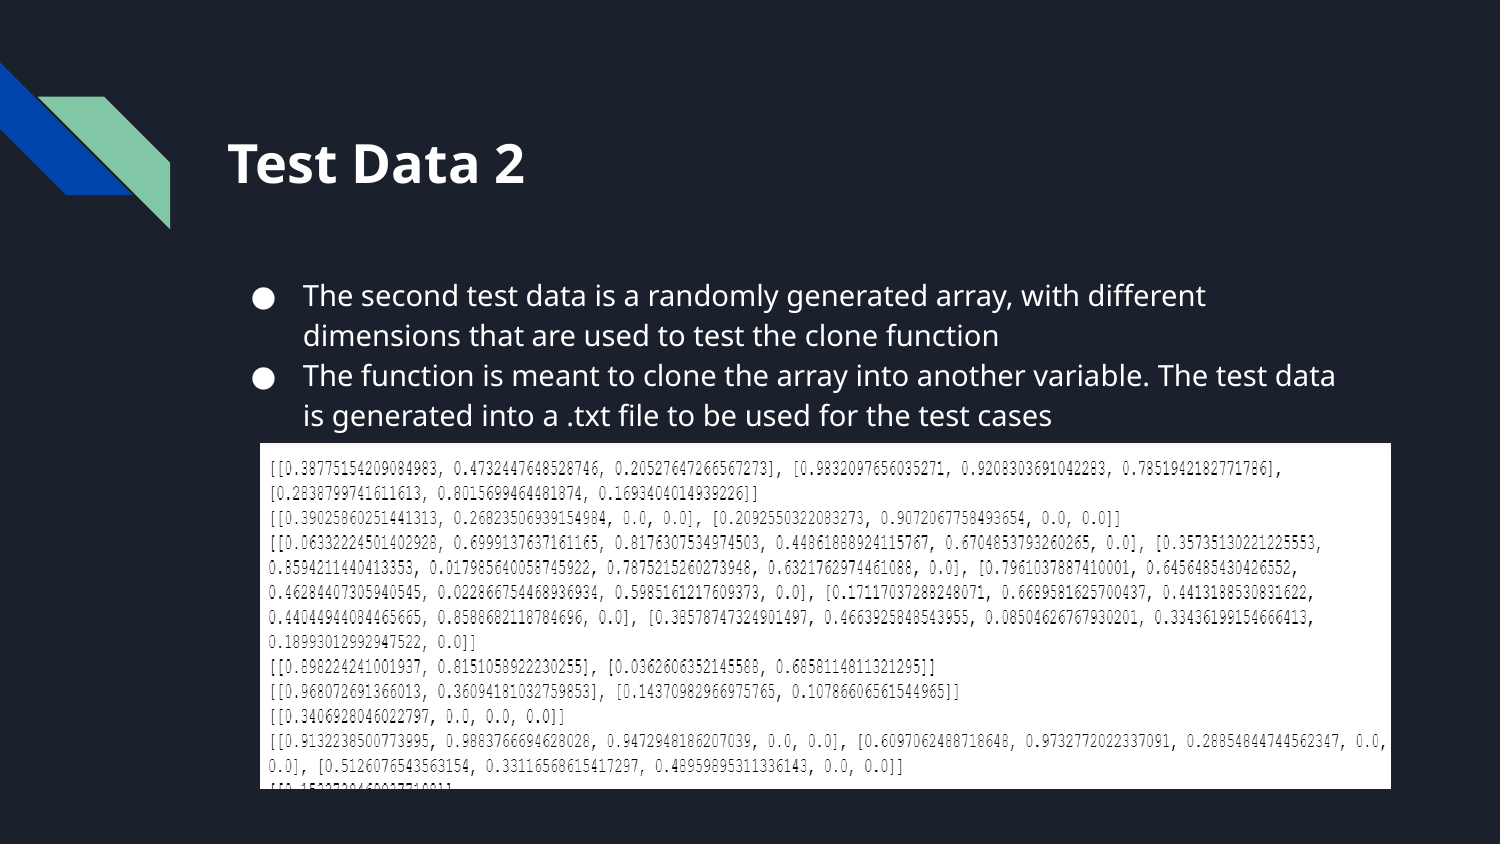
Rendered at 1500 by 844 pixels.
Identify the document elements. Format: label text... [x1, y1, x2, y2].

picture [219, 405, 1417, 789]
list The second test data is a randomly generated array, with different dimensions that are used to test the clone function The function is meant to clone the array into another variable. The test data is generated into a .txt file to be used for the test cases [212, 257, 1368, 735]
title Test Data 2 [212, 113, 1368, 221]
